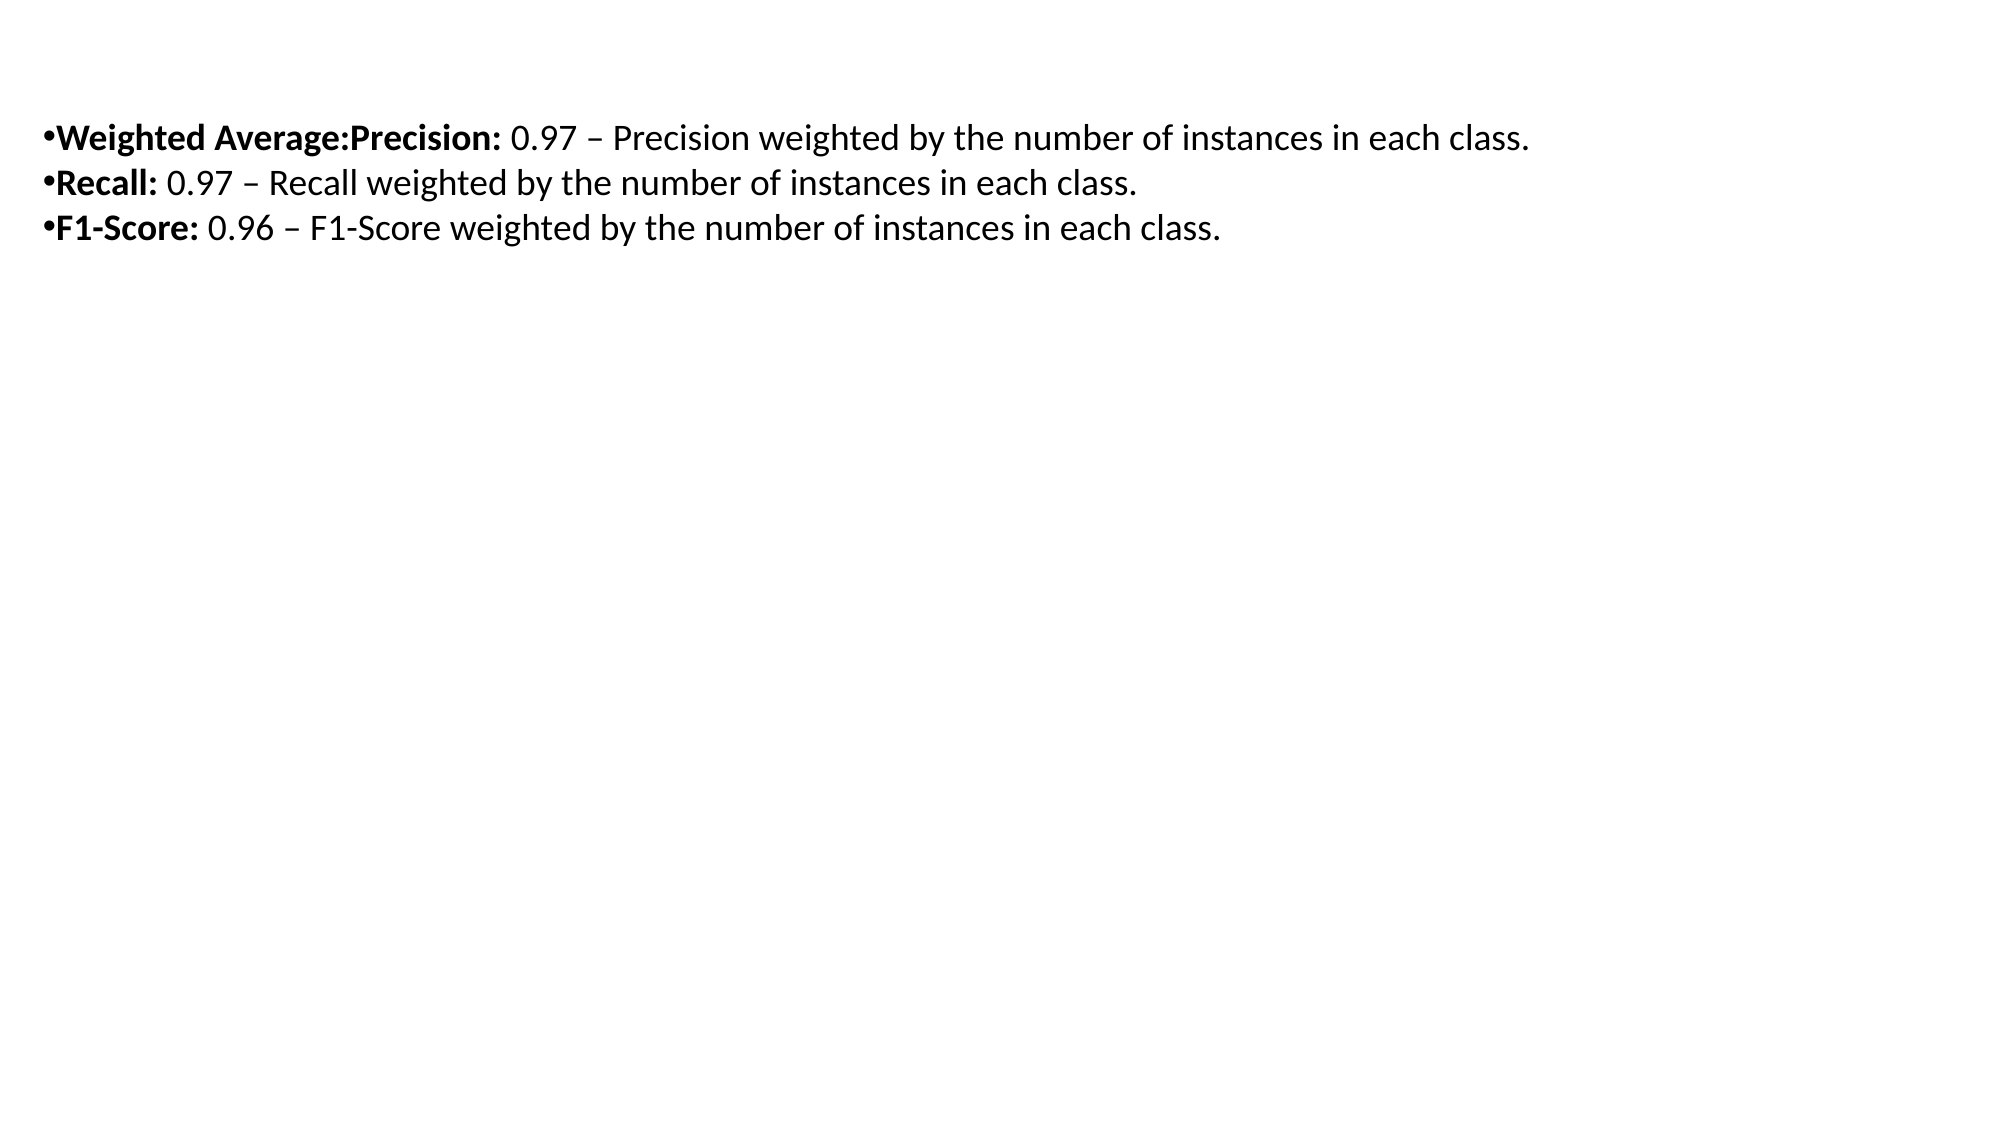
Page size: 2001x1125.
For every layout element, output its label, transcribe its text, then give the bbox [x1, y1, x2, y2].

text_box Weighted Average:Precision: 0.97 – Precision weighted by the number of instances in each class. Recall: 0.97 – Recall weighted by the number of instances in each class. F1-Score: 0.96 – F1-Score weighted by the number of instances in each class. [28, 15, 1921, 346]
